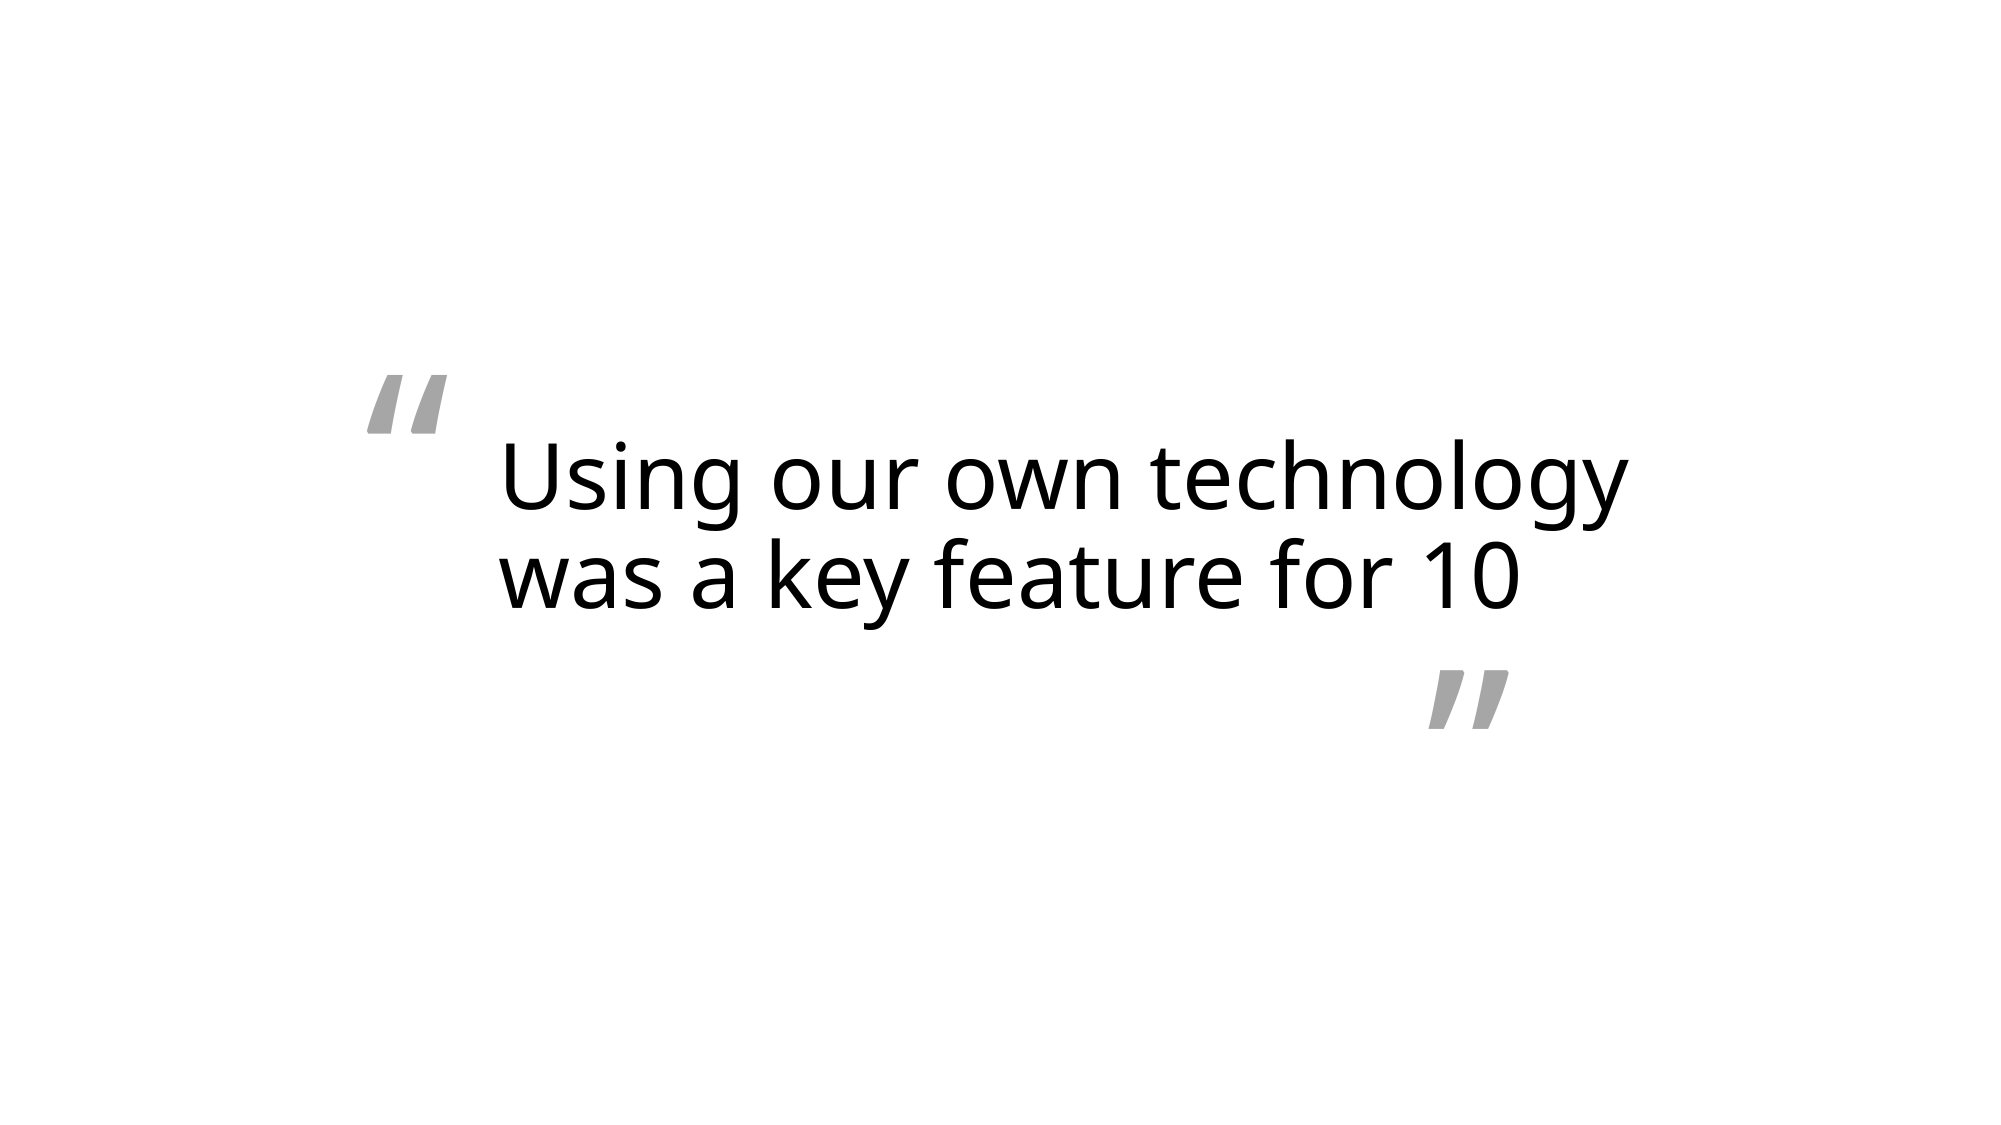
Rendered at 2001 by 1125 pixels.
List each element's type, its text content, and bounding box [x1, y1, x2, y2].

text_box „ [1406, 452, 1536, 755]
list Using our own technology was a key feature for 10 [483, 423, 2000, 1125]
text_box “ [349, 299, 466, 602]
